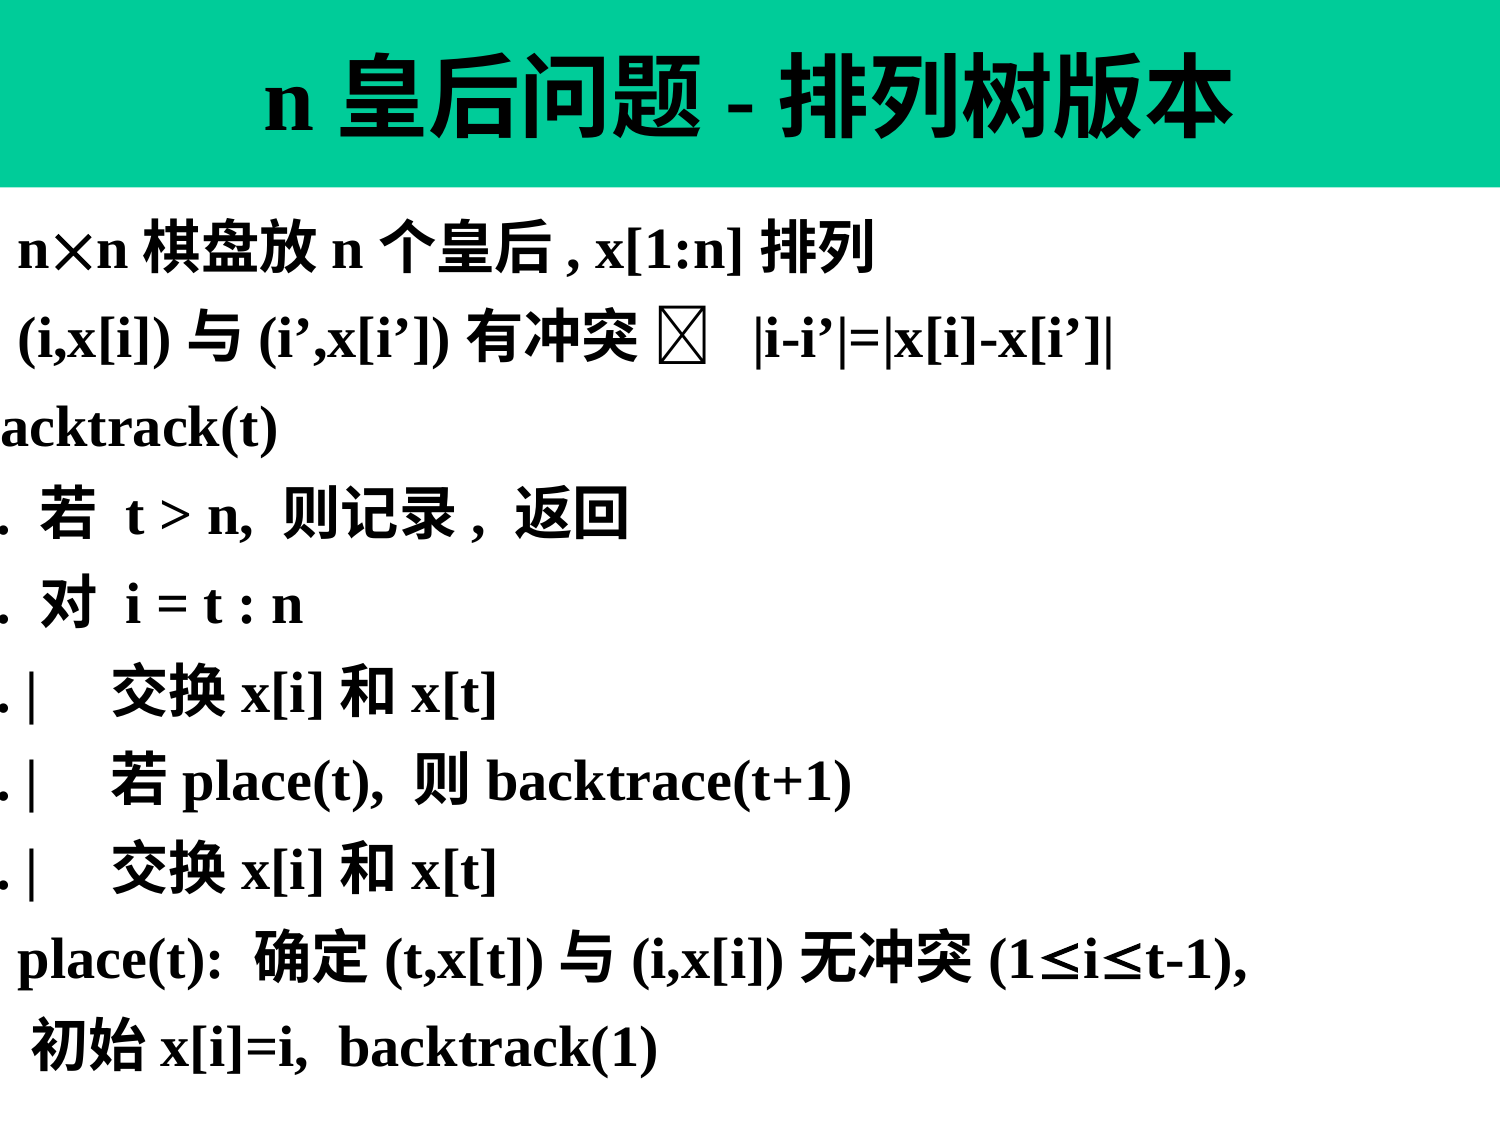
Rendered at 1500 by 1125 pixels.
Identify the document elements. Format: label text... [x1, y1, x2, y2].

text_box nn棋盘放n个皇后, x[1:n]排列 (i,x[i])与(i’,x[i’])有冲突  |i-i’|=|x[i]-x[i’]| backtrack(t) 1. 若 t > n, 则记录, 返回 2. 对 i = t : n 3. | 交换x[i]和x[t] 4. | 若place(t), 则backtrace(t+1) 5. | 交换x[i]和x[t] place(t): 确定(t,x[t])与(i,x[i])无冲突(1it-1), 初始x[i]=i, backtrack(1) [0, 196, 1292, 1086]
title n皇后问题-排列树版本 [0, 0, 1500, 188]
